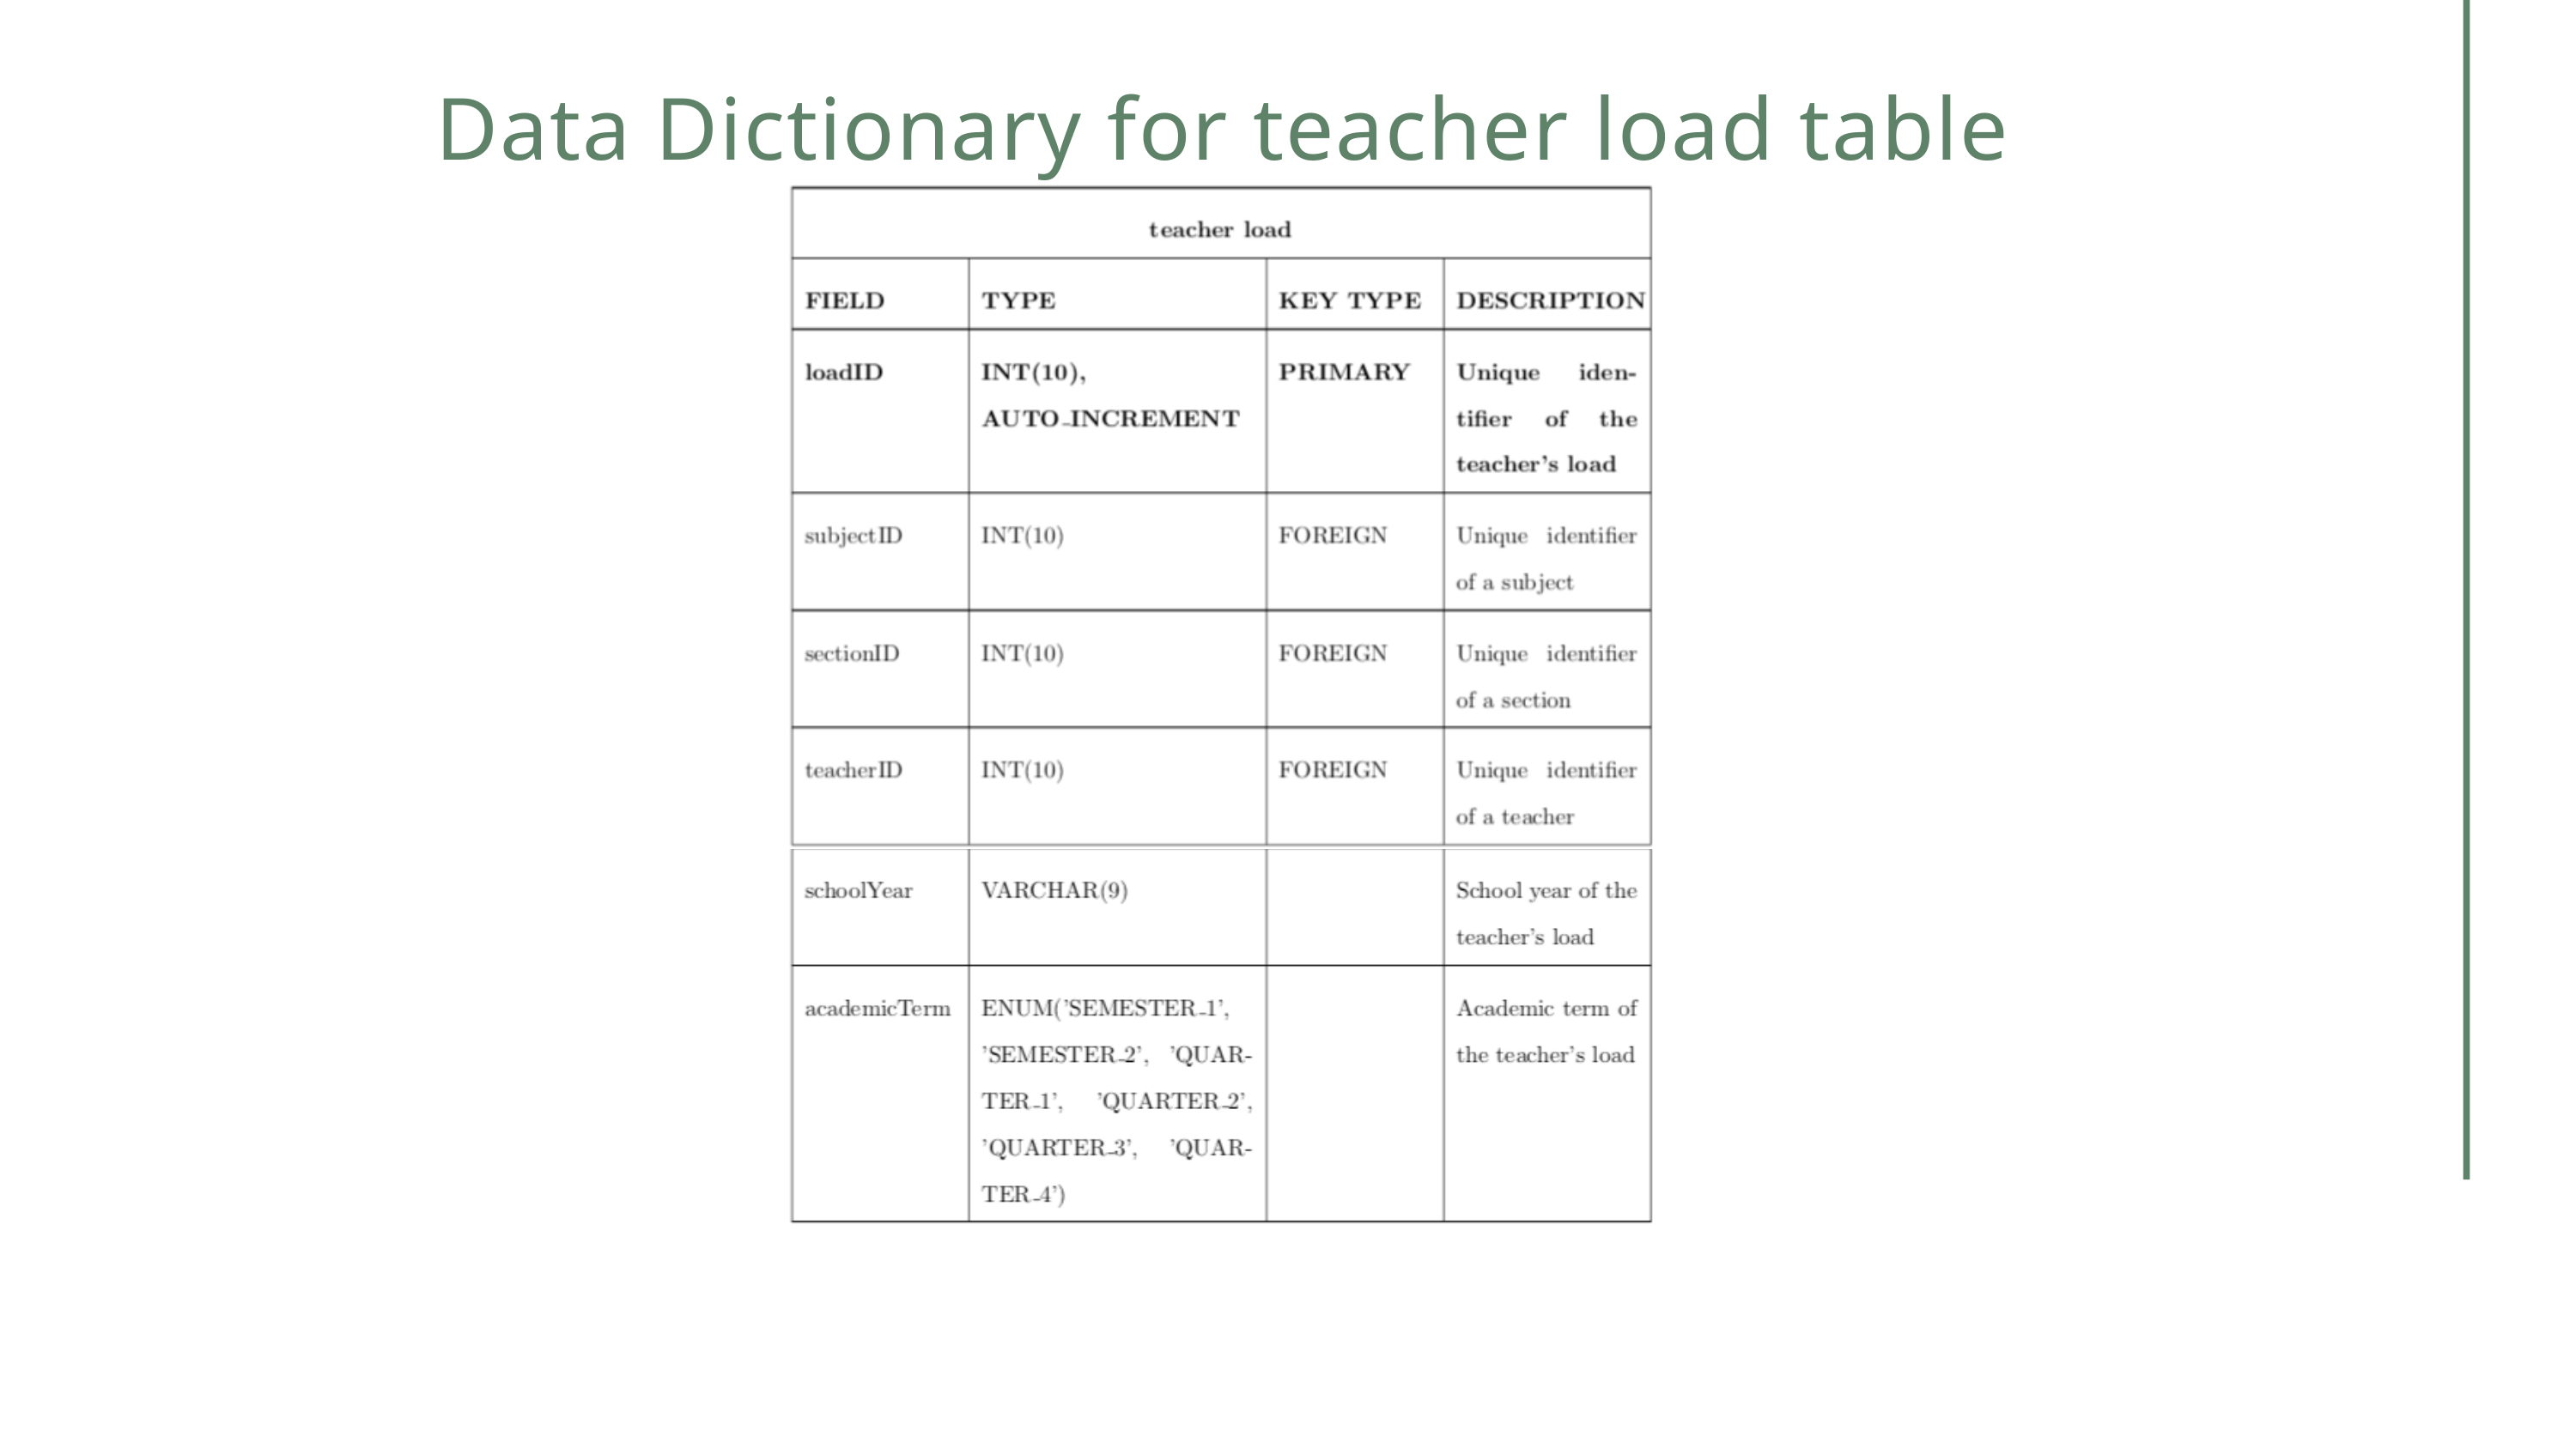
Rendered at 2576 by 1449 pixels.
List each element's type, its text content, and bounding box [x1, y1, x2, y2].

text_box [2395, 0, 2532, 1403]
text_box Data Dictionary for teacher load table [98, 69, 2350, 178]
picture [784, 179, 1664, 1234]
